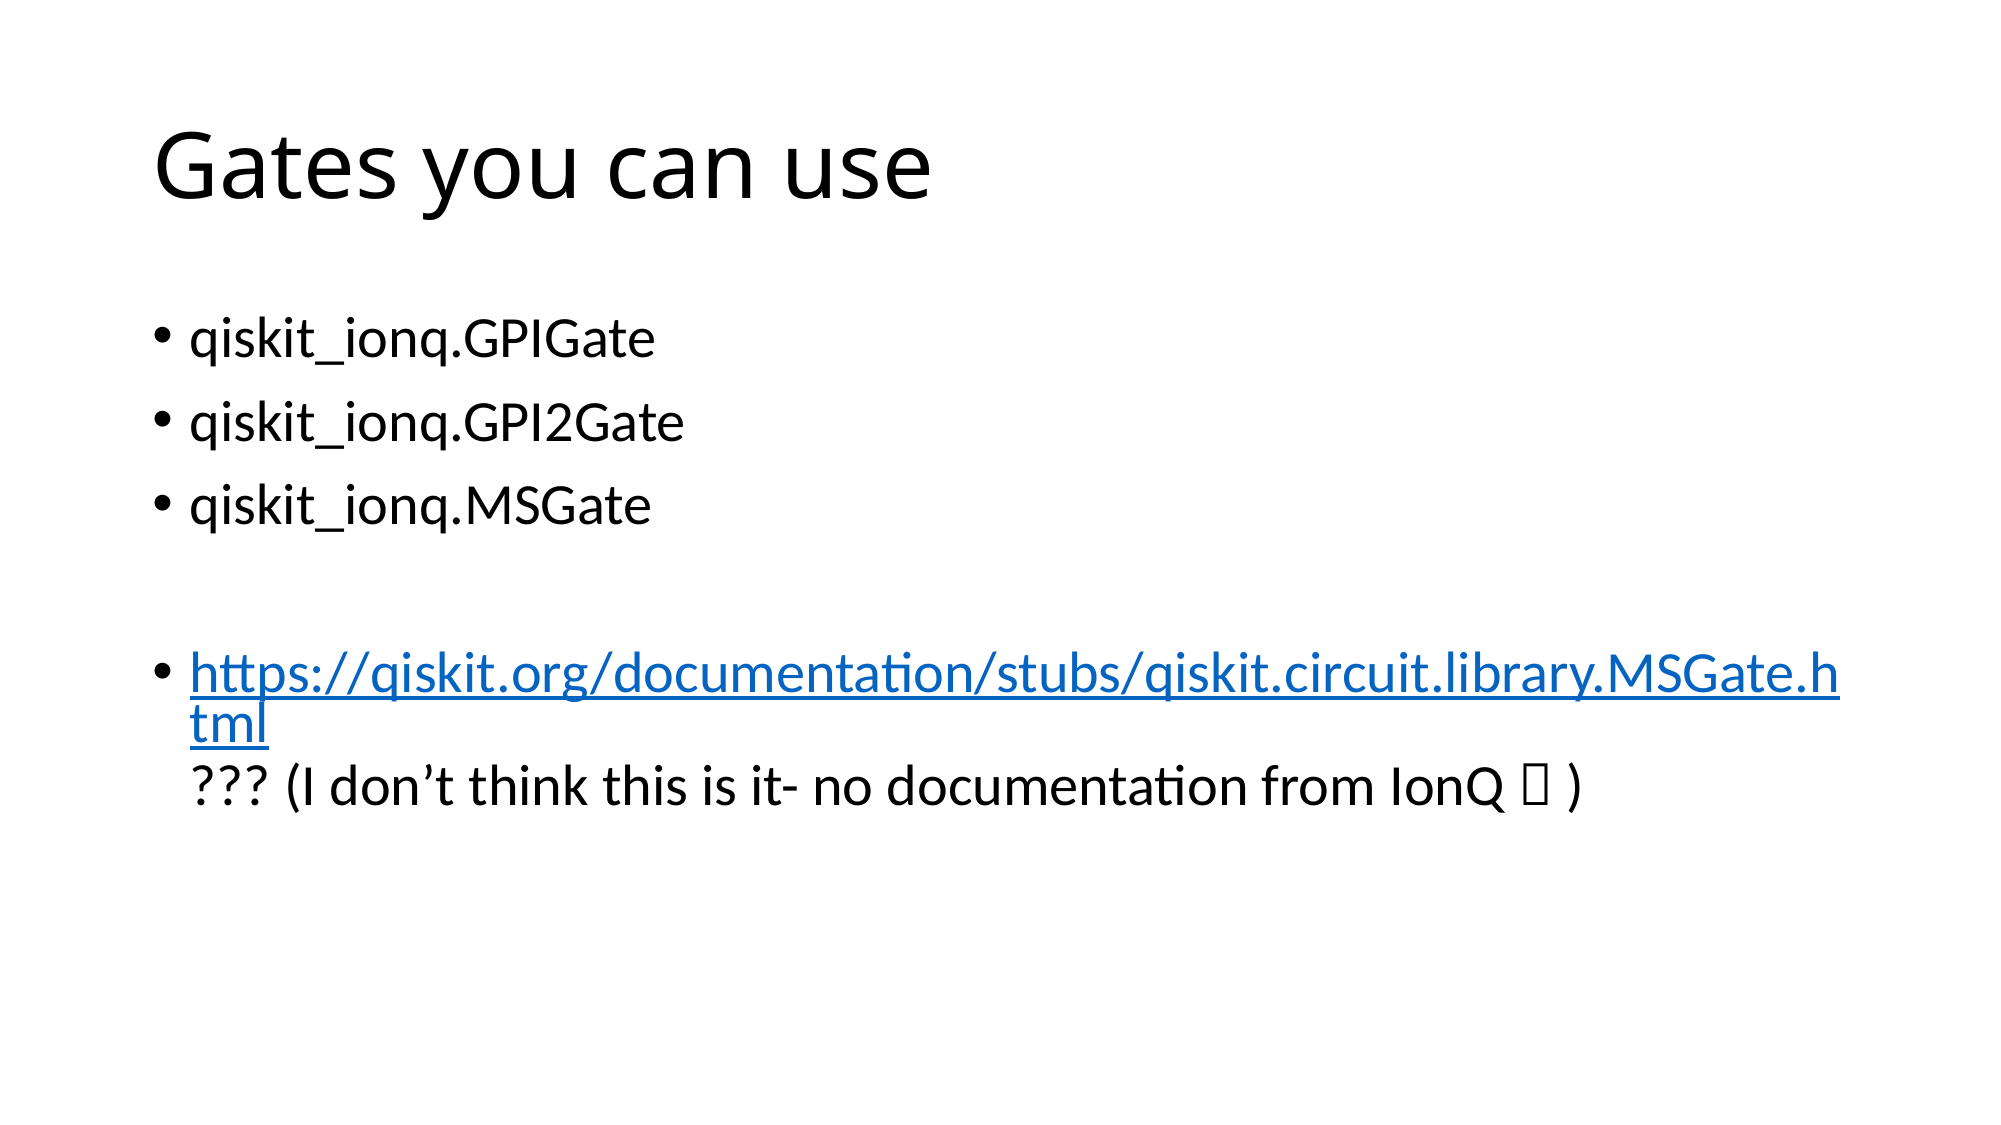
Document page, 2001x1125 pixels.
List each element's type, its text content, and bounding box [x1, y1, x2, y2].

title Gates you can use [137, 59, 1863, 278]
list qiskit_ionq.GPIGate qiskit_ionq.GPI2Gate qiskit_ionq.MSGate https://qiskit.org/documentation/stubs/qiskit.circuit.library.MSGate.html??? (I don’t think this is it- no documentation from IonQ  ) [137, 299, 1863, 1014]
